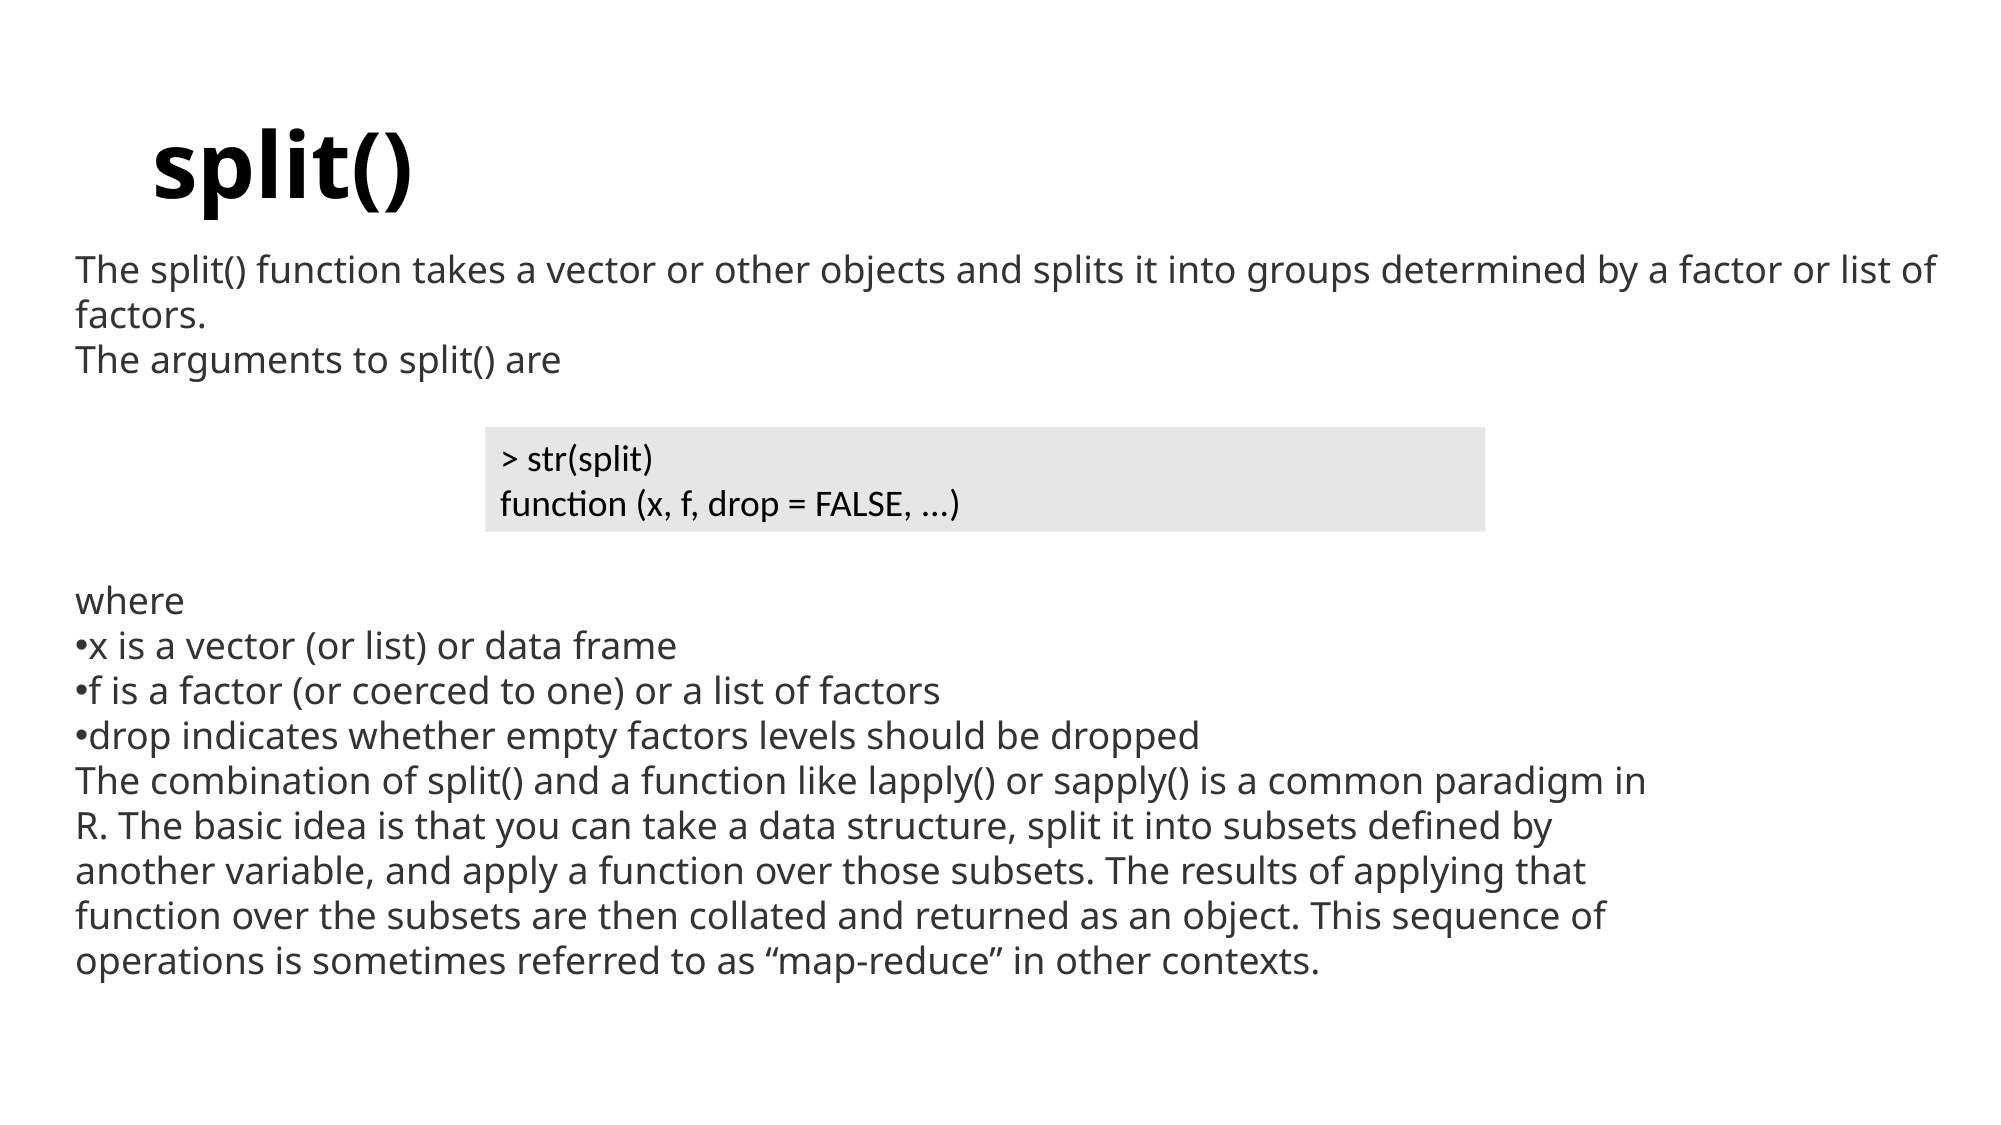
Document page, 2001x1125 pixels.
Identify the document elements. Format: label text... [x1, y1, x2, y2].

text_box > str(split) function (x, f, drop = FALSE, ...) [485, 427, 1486, 532]
text_box The split() function takes a vector or other objects and splits it into groups determined by a factor or list of factors. The arguments to split() are [60, 238, 1957, 389]
text_box where x is a vector (or list) or data frame f is a factor (or coerced to one) or a list of factors drop indicates whether empty factors levels should be dropped The combination of split() and a function like lapply() or sapply() is a common paradigm in R. The basic idea is that you can take a data structure, split it into subsets defined by another variable, and apply a function over those subsets. The results of applying that function over the subsets are then collated and returned as an object. This sequence of operations is sometimes referred to as “map-reduce” in other contexts. [60, 569, 1705, 990]
title split() [137, 59, 1863, 238]
